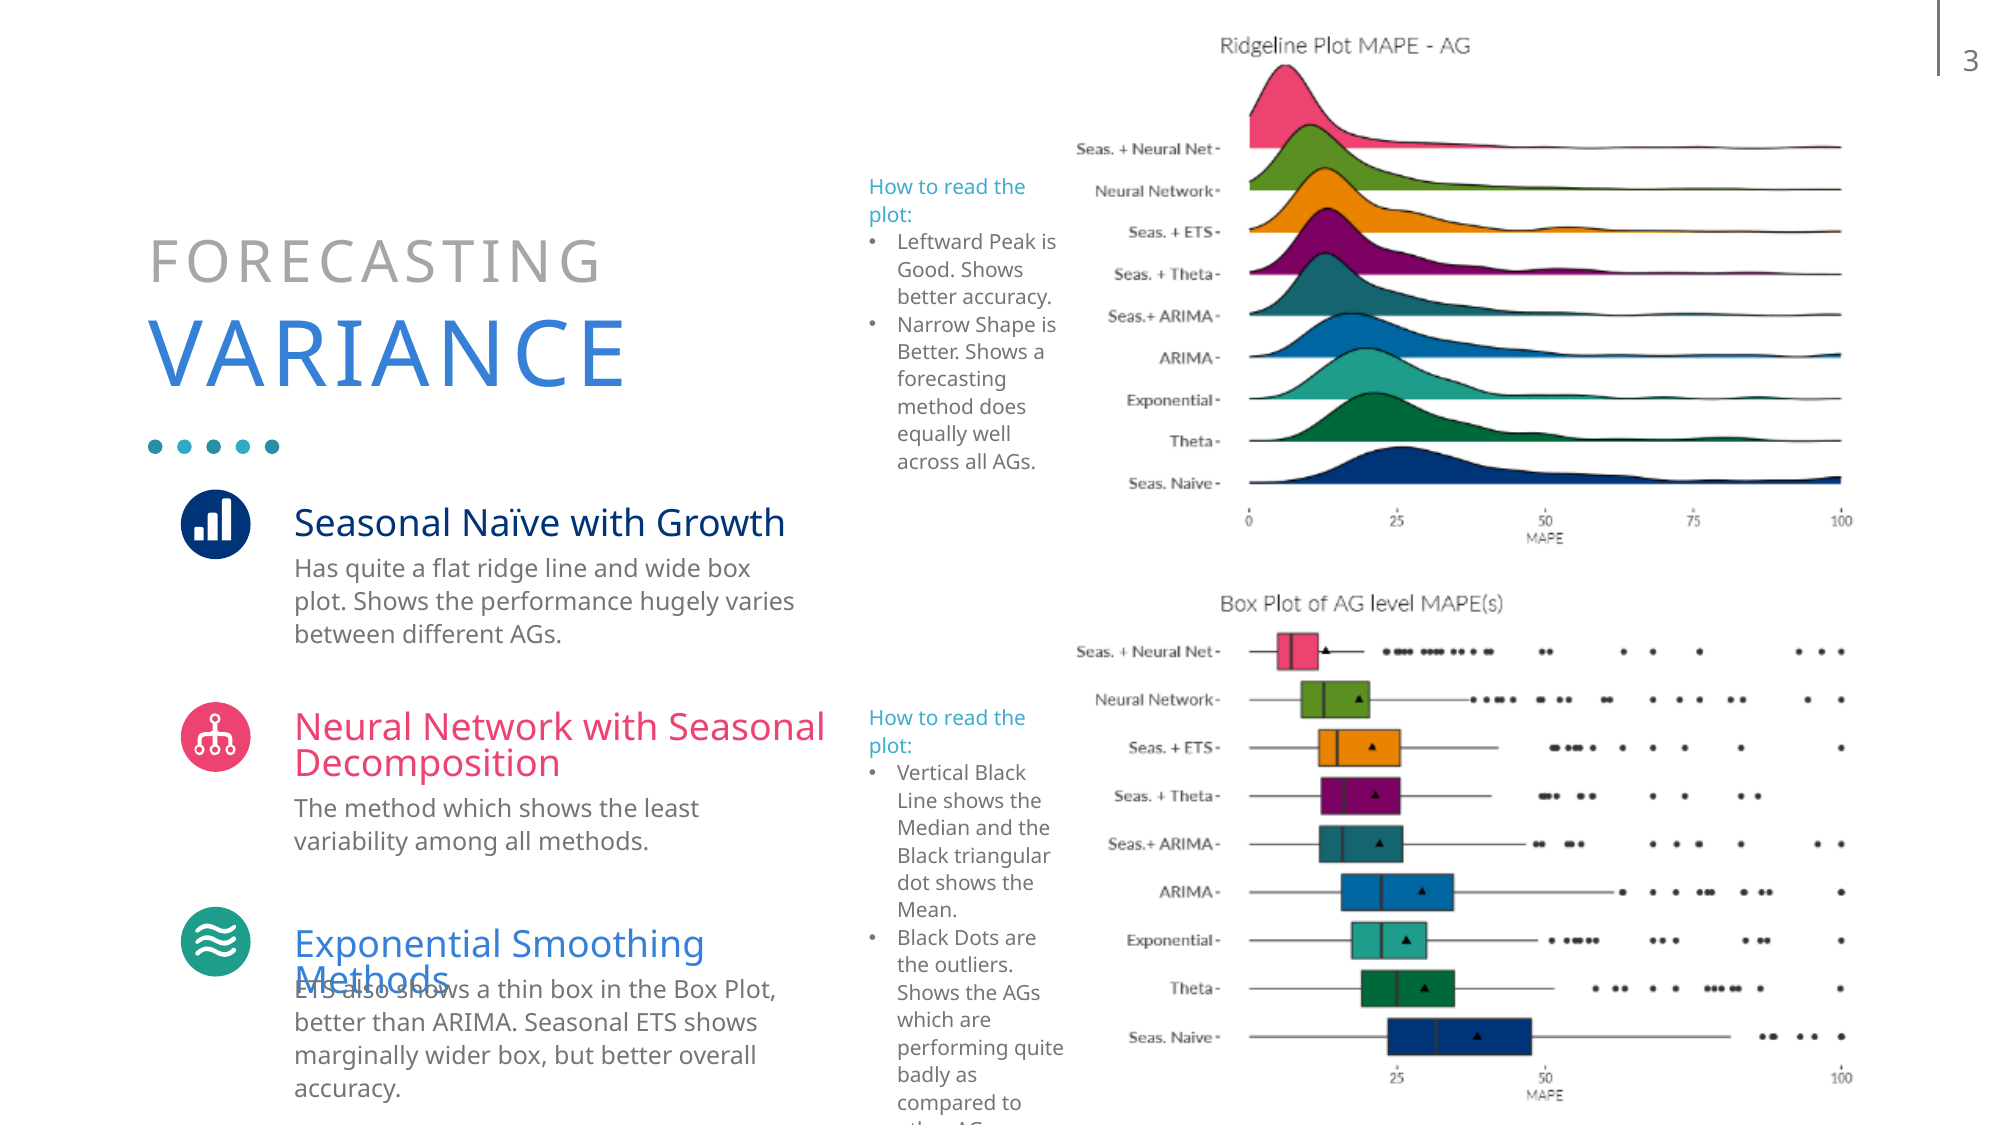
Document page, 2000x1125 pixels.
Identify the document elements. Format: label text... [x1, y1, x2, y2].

text_box [178, 487, 253, 562]
text_box [178, 904, 253, 979]
text_box [207, 512, 218, 541]
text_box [147, 439, 280, 455]
text_box How to read the plot: Vertical Black Line shows the Median and the Black triangular dot shows the Mean. Black Dots are the outliers. Shows the AGs which are performing quite badly as compared to other AGs. [854, 695, 1034, 988]
text_box [195, 935, 237, 946]
text_box [221, 498, 232, 541]
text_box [279, 920, 871, 1065]
text_box How to read the plot: Leftward Peak is Good. Shows better accuracy. Narrow Shape is Better. Shows a forecasting method does equally well across all AGs. [854, 163, 1034, 457]
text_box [279, 499, 871, 696]
text_box FORECASTING VARIANCE [134, 217, 854, 412]
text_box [279, 703, 871, 884]
text_box [194, 526, 204, 541]
picture [1039, 0, 1910, 1121]
text_box [195, 923, 237, 934]
text_box [195, 946, 237, 957]
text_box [180, 701, 251, 773]
